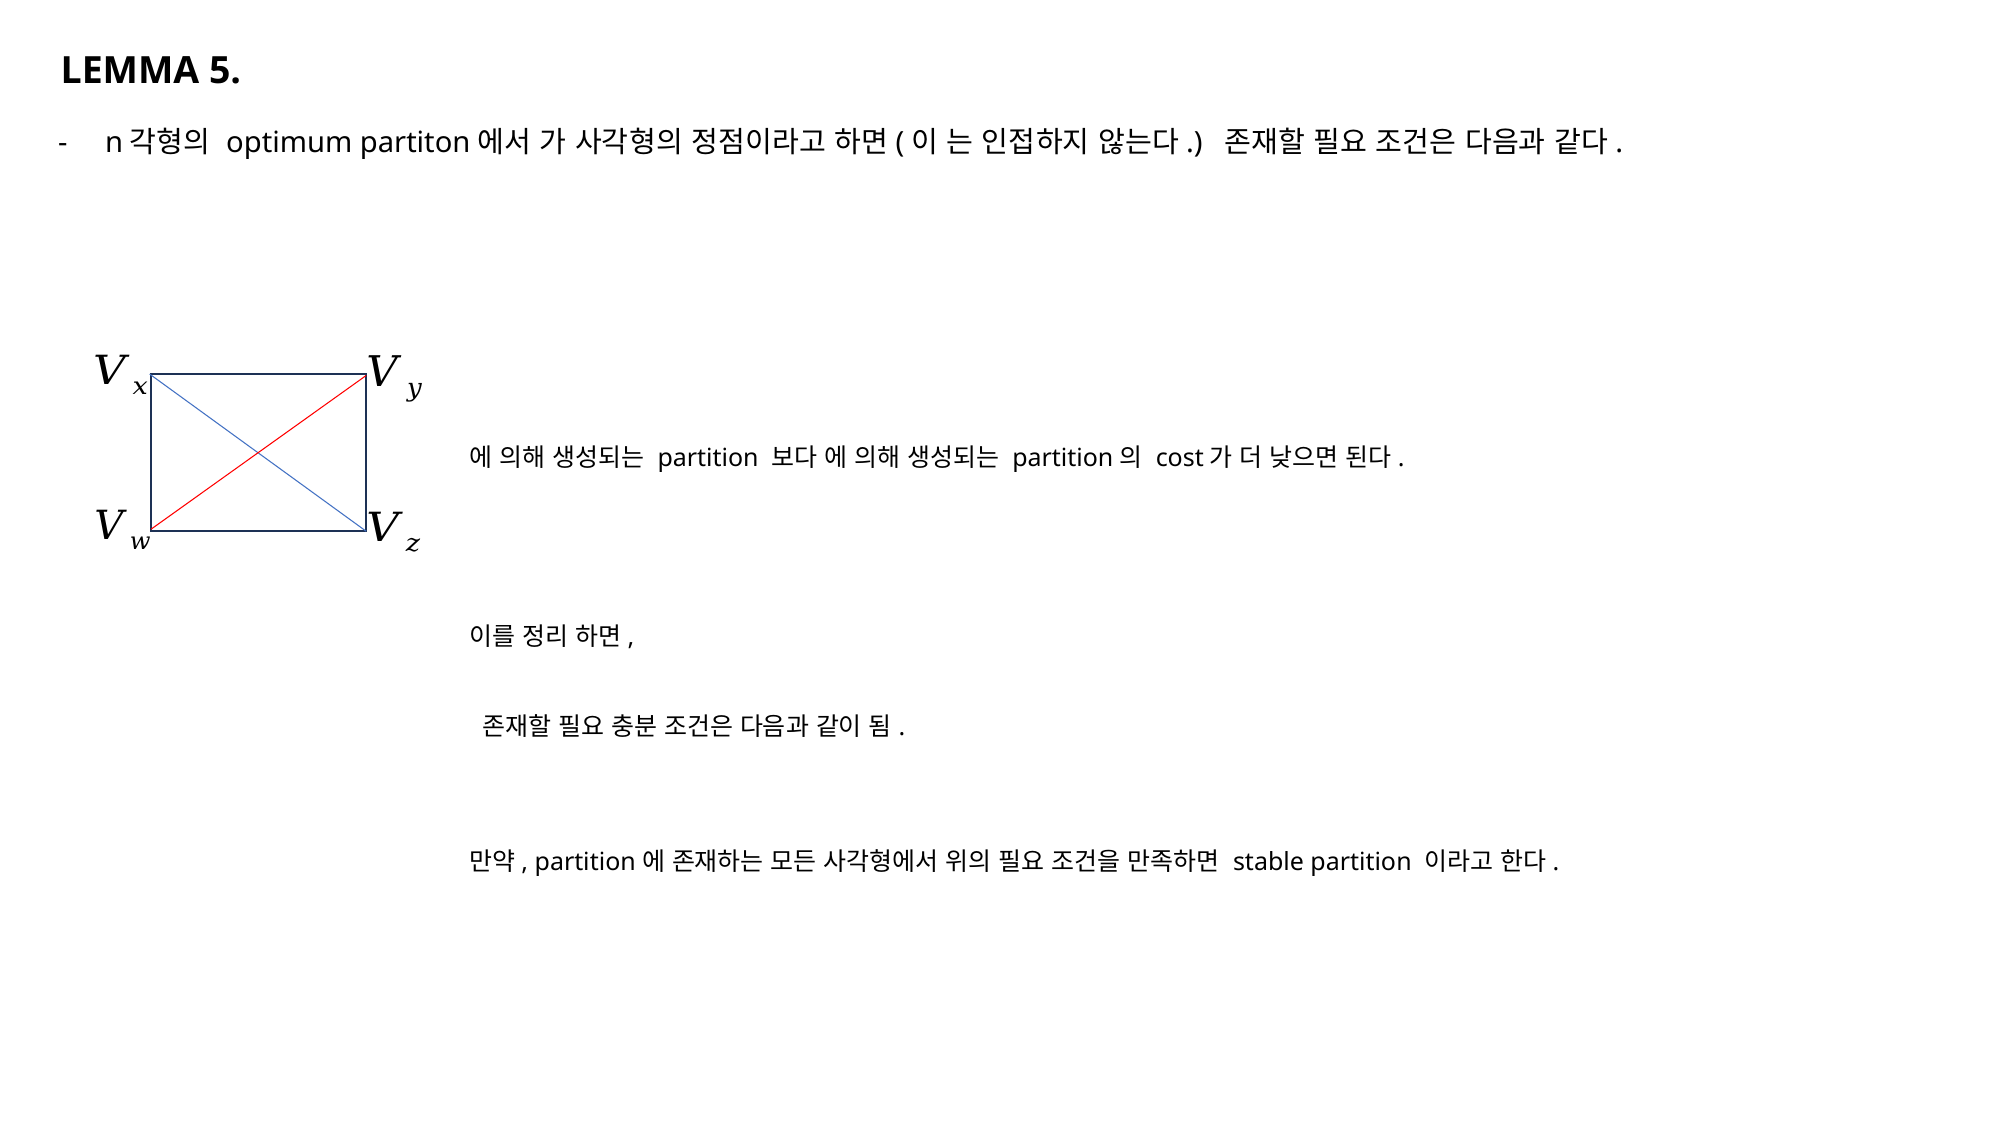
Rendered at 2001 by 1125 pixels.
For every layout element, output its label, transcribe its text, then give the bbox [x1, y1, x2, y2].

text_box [151, 375, 367, 530]
text_box LEMMA 5. [45, 38, 257, 98]
